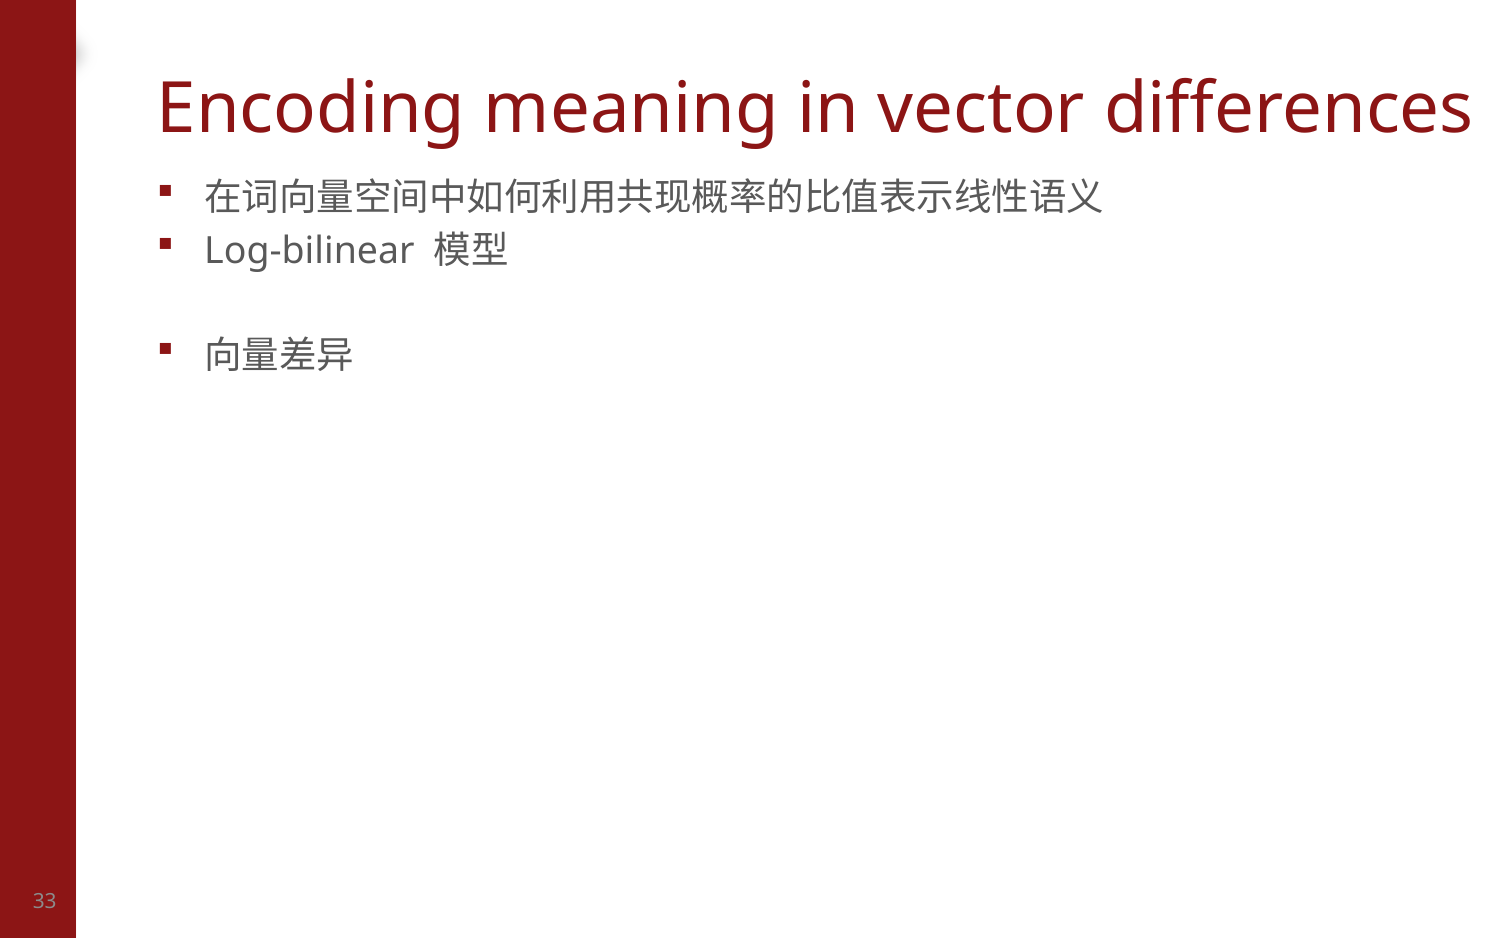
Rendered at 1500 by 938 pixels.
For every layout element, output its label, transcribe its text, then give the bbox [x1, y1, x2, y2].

slide_number 33 [17, 876, 157, 927]
picture [0, 0, 1500, 938]
title Encoding meaning in vector differences [156, 65, 1500, 155]
